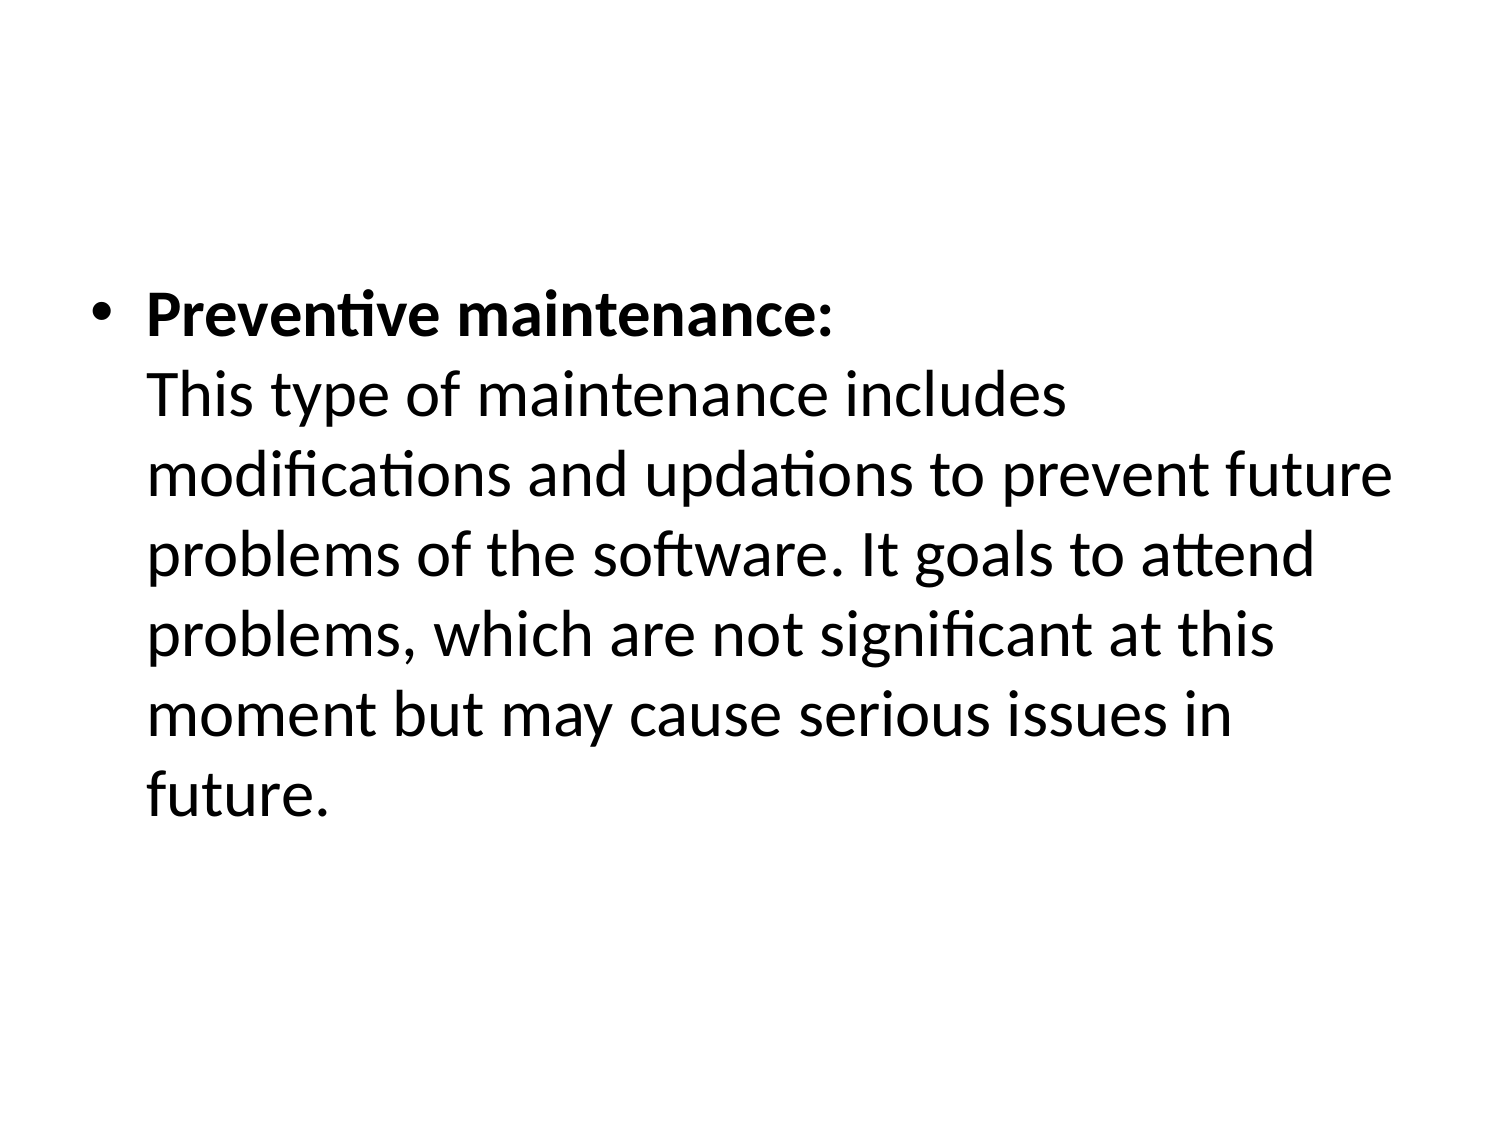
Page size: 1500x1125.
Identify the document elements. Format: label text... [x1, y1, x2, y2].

list Preventive maintenance: This type of maintenance includes modifications and updations to prevent future problems of the software. It goals to attend problems, which are not significant at this moment but may cause serious issues in future. [75, 262, 1425, 1005]
